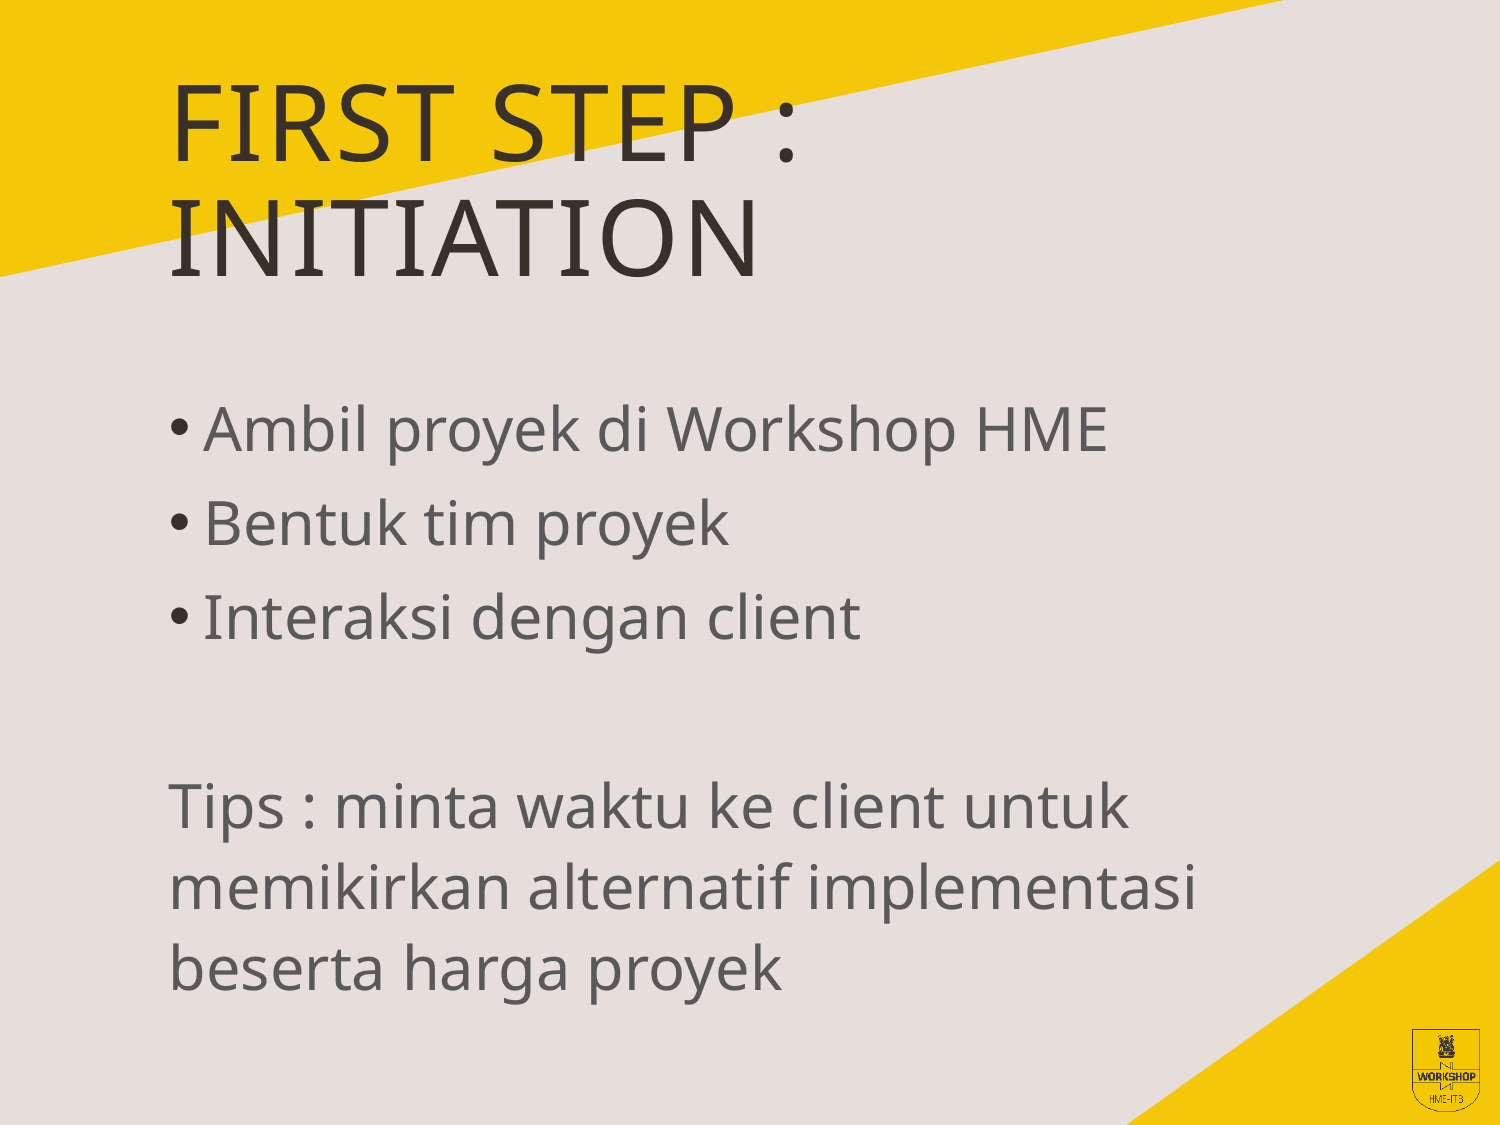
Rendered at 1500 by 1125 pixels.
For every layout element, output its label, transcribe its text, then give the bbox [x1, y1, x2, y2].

title First step : initiation [154, 62, 1407, 308]
picture [1412, 1029, 1480, 1112]
list Ambil proyek di Workshop HME Bentuk tim proyek Interaksi dengan client Tips : minta waktu ke client untuk memikirkan alternatif implementasi beserta harga proyek [154, 375, 1407, 1014]
